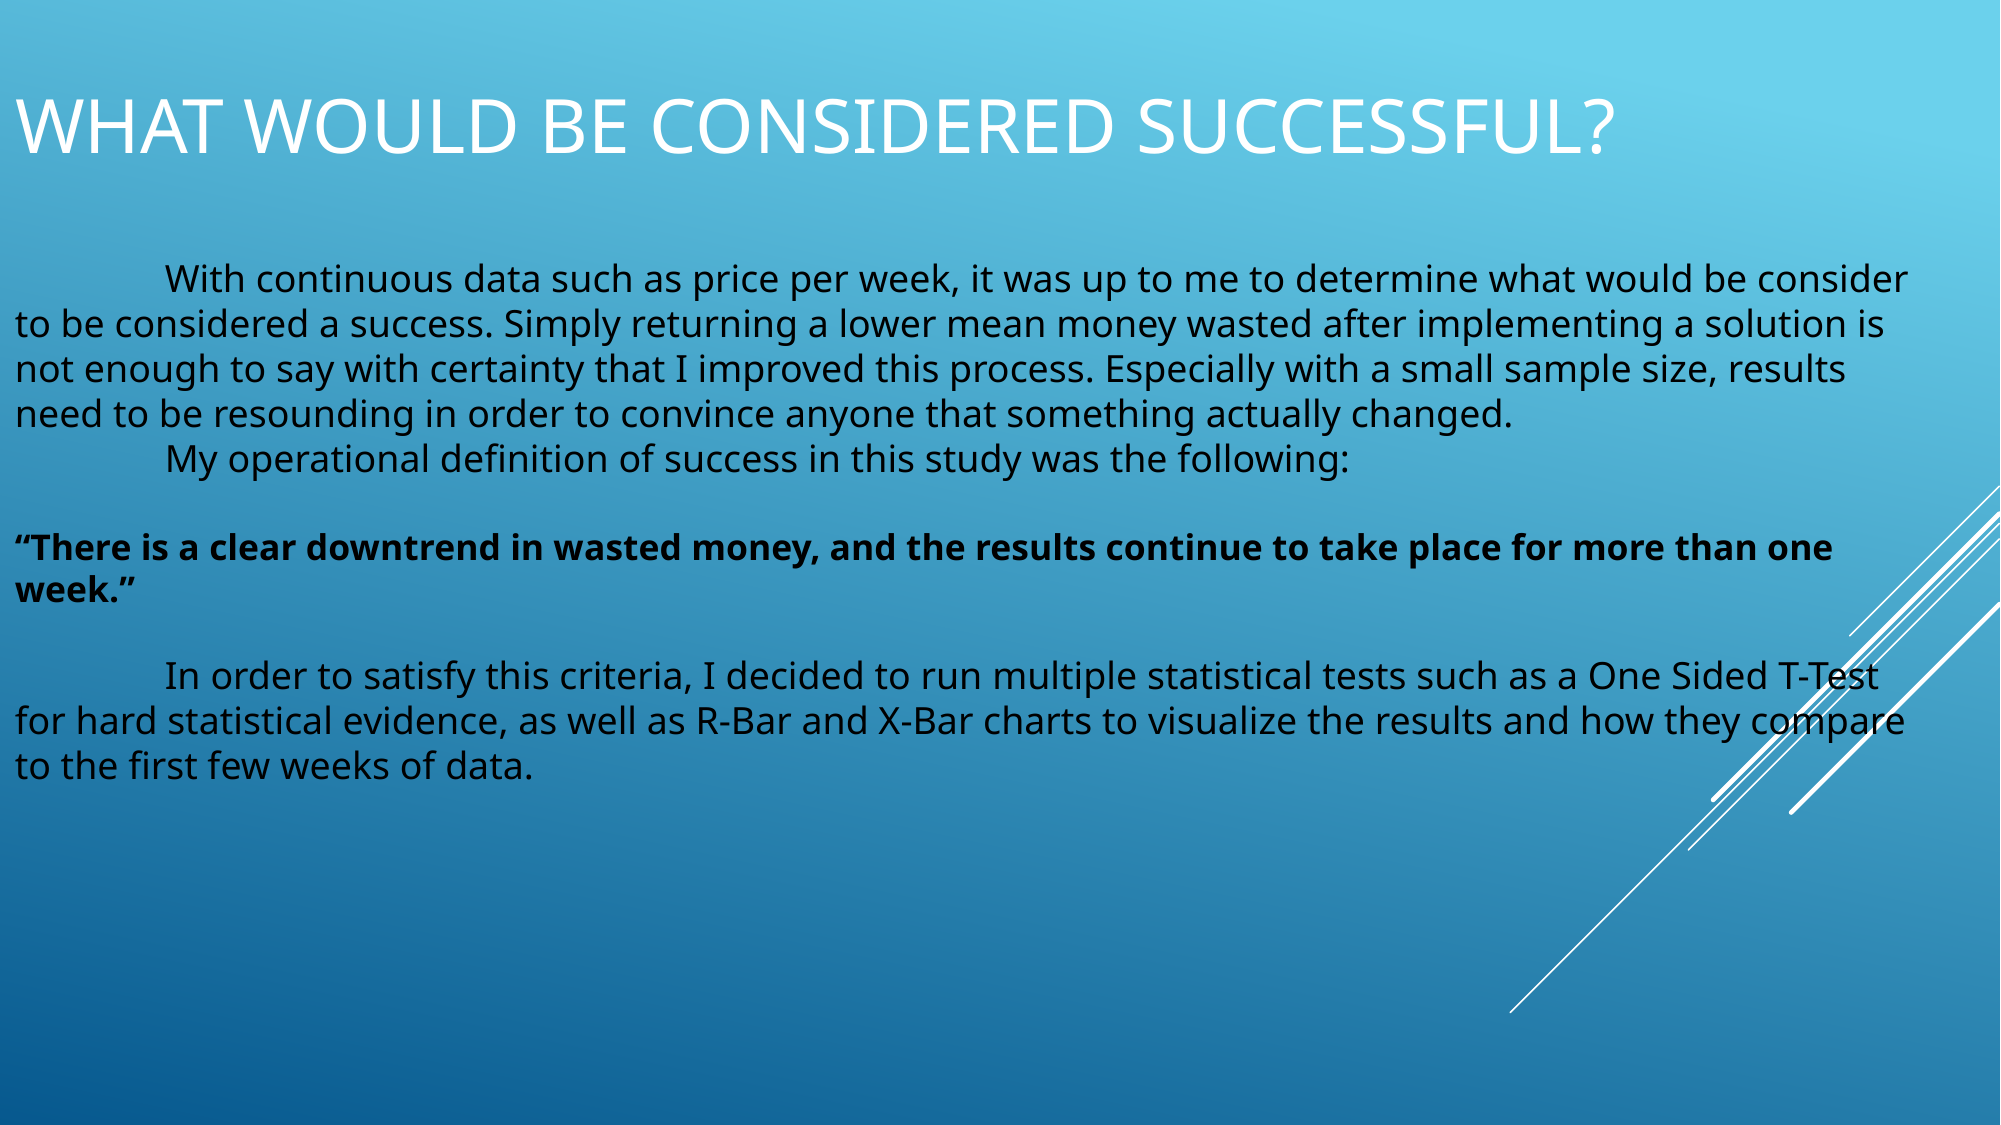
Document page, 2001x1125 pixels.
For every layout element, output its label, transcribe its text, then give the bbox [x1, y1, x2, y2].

title What would be considered successful? [0, 0, 1862, 247]
text_box With continuous data such as price per week, it was up to me to determine what would be consider to be considered a success. Simply returning a lower mean money wasted after implementing a solution is not enough to say with certainty that I improved this process. Especially with a small sample size, results need to be resounding in order to convince anyone that something actually changed. My operational definition of success in this study was the following: “There is a clear downtrend in wasted money, and the results continue to take place for more than one week.” In order to satisfy this criteria, I decided to run multiple statistical tests such as a One Sided T-Test for hard statistical evidence, as well as R-Bar and X-Bar charts to visualize the results and how they compare to the first few weeks of data. [0, 247, 1935, 795]
